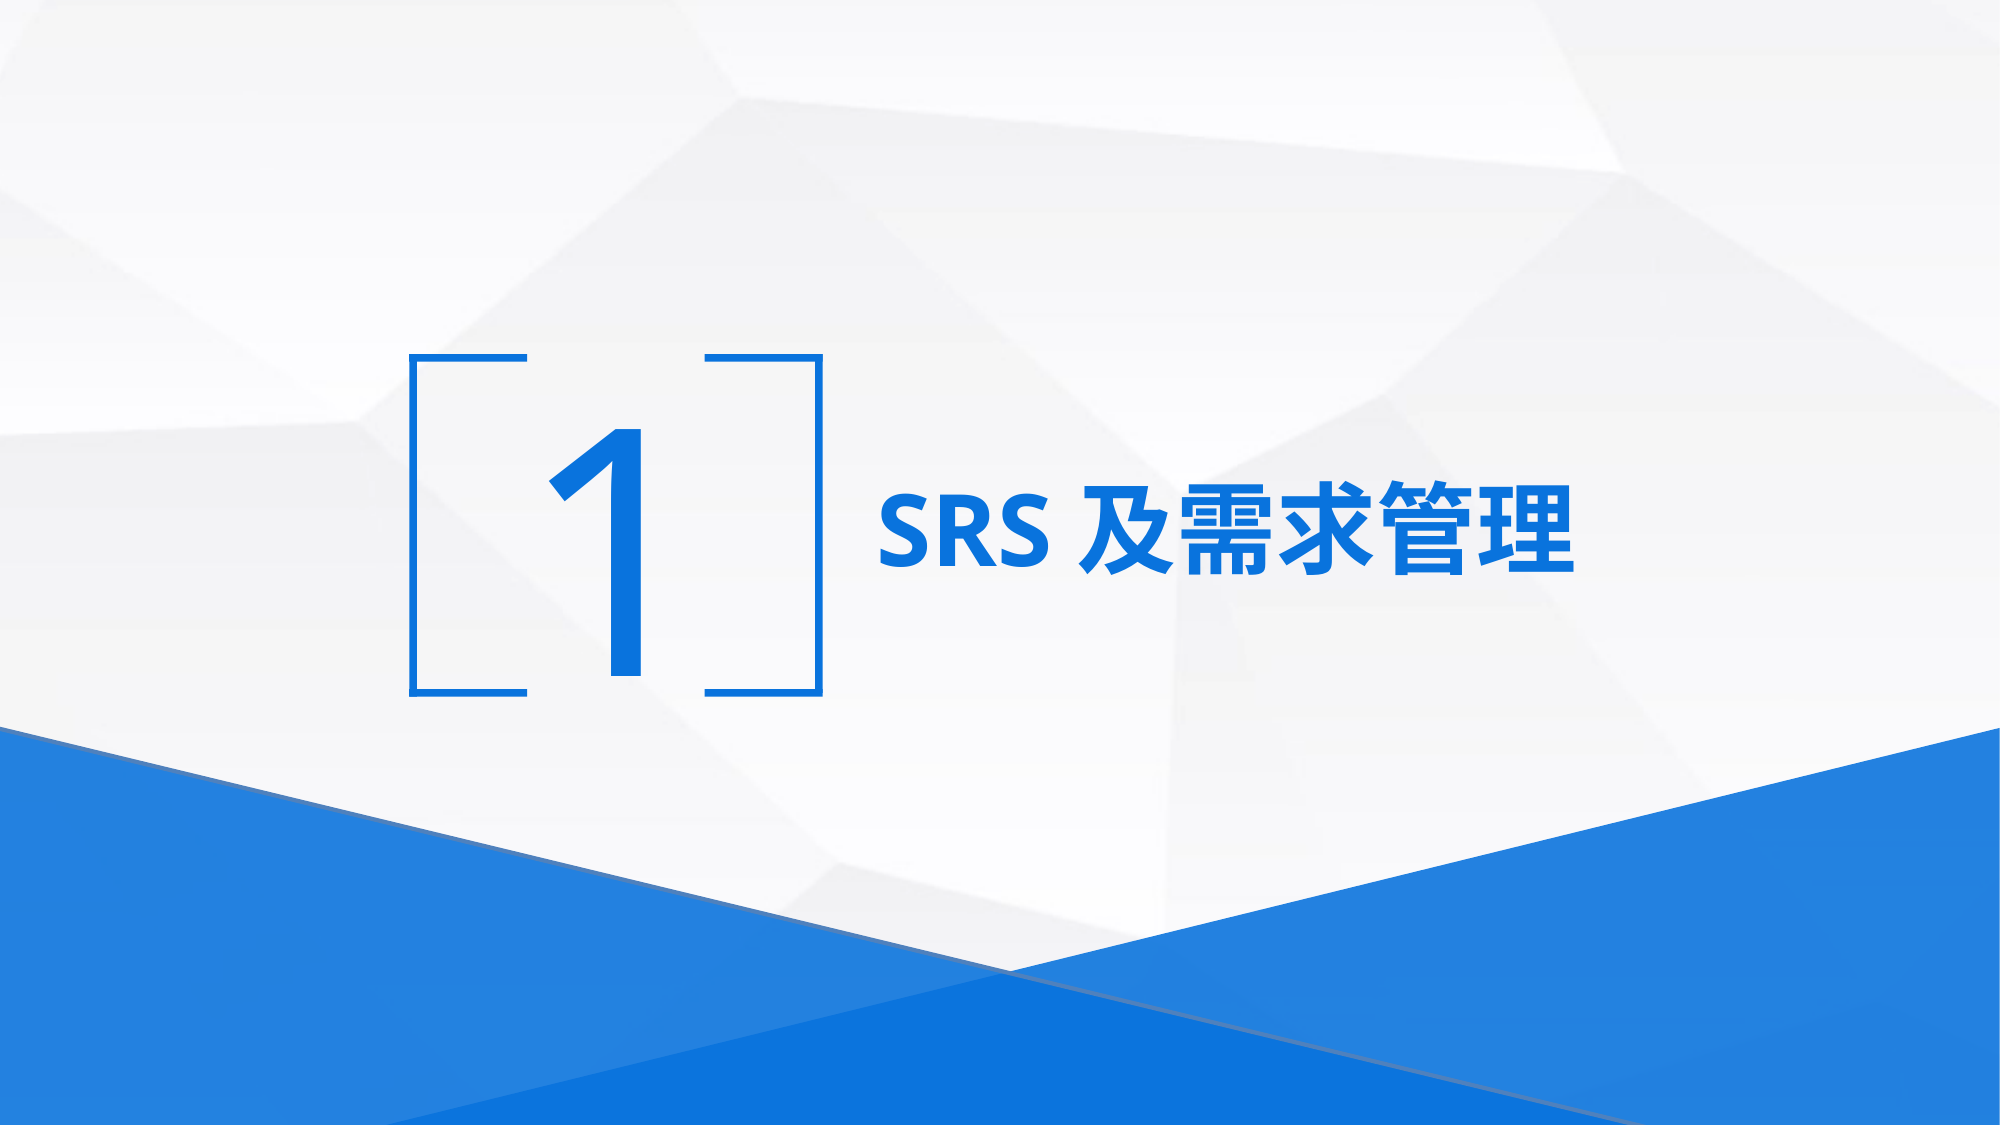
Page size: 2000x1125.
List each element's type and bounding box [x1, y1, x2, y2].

text_box [704, 353, 823, 697]
picture [0, 0, 2000, 1125]
text_box [408, 353, 528, 697]
